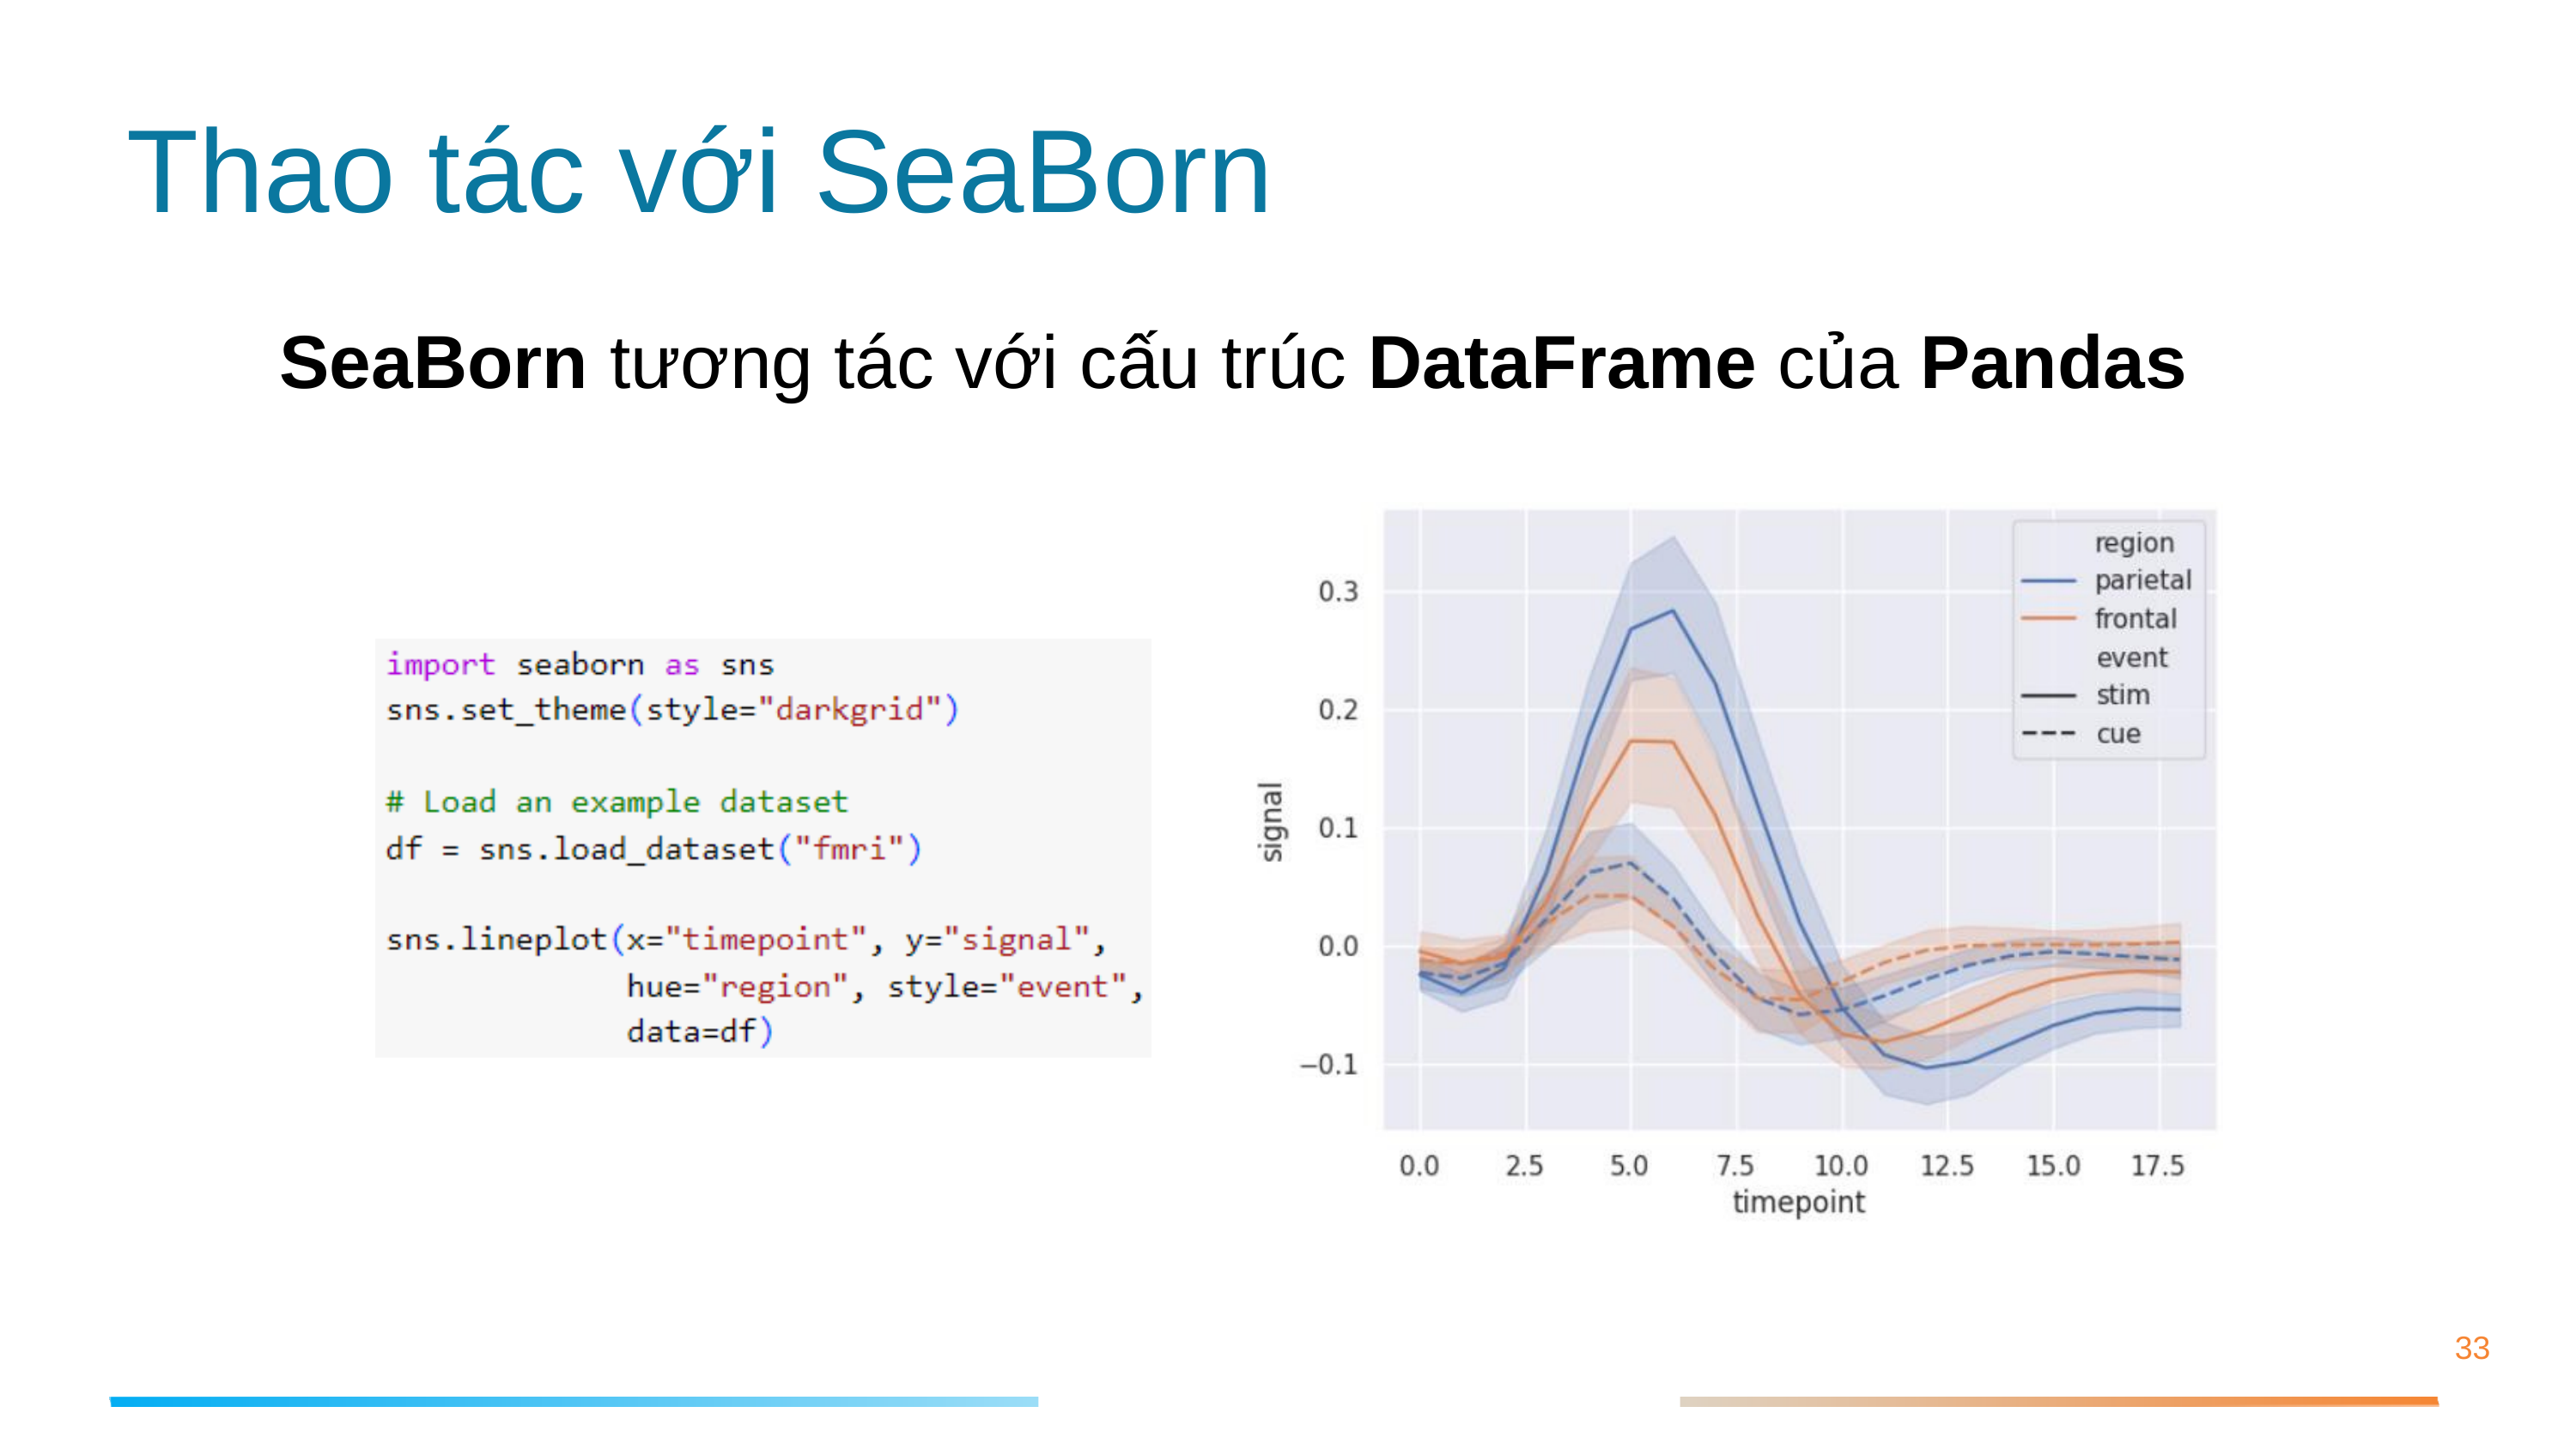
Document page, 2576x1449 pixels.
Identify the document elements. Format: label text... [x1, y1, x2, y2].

text_box SeaBorn tương tác với cấu trúc DataFrame của Pandas [277, 312, 2351, 404]
picture [375, 639, 1151, 1058]
picture [1256, 502, 2224, 1222]
title Thao tác với SeaBorn [125, 92, 1935, 336]
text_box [108, 1367, 2439, 1427]
slide_number ‹#› [2449, 1320, 2498, 1449]
